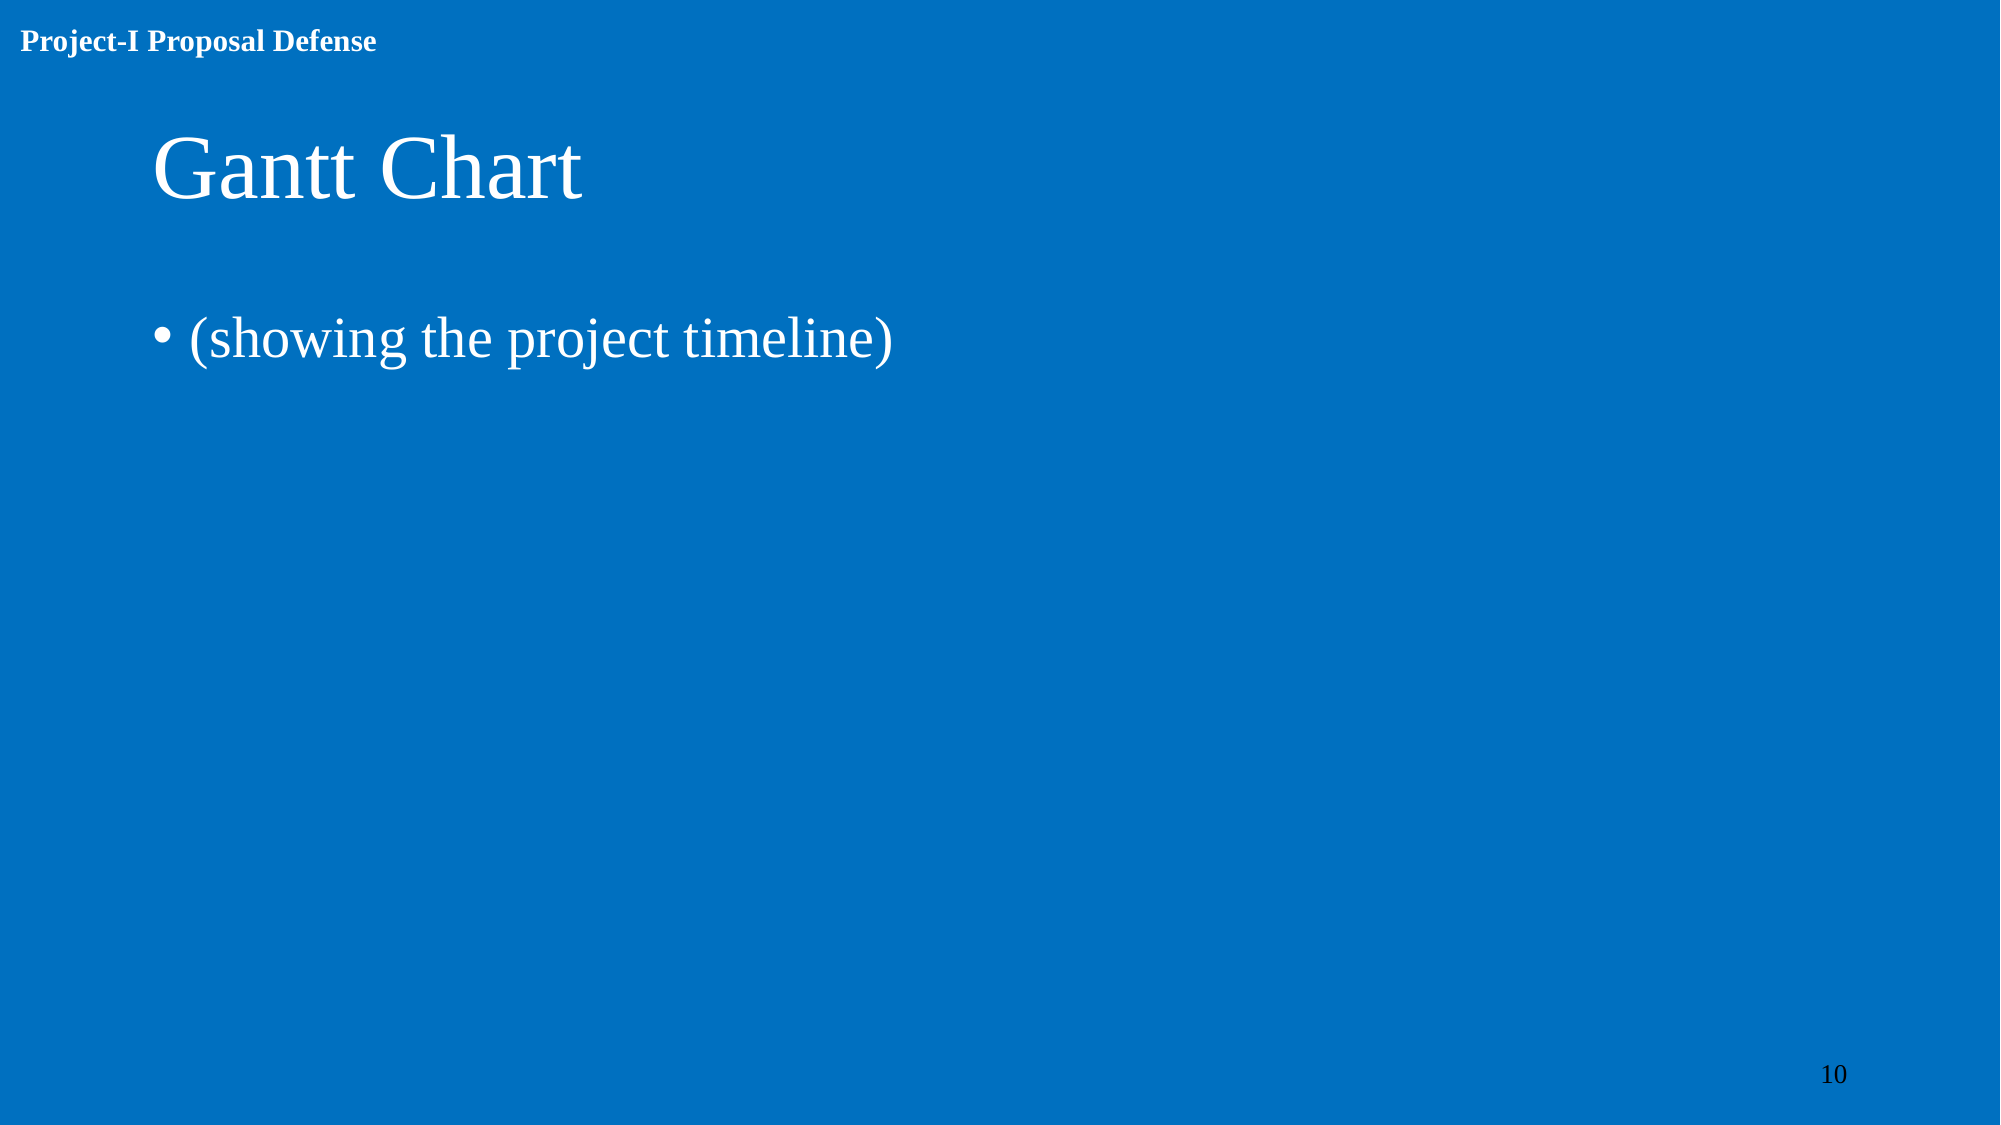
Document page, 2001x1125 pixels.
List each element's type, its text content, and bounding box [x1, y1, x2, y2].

list (showing the project timeline) [137, 299, 1863, 1014]
slide_number 10 [1412, 1042, 1863, 1103]
title Gantt Chart [137, 59, 1863, 278]
